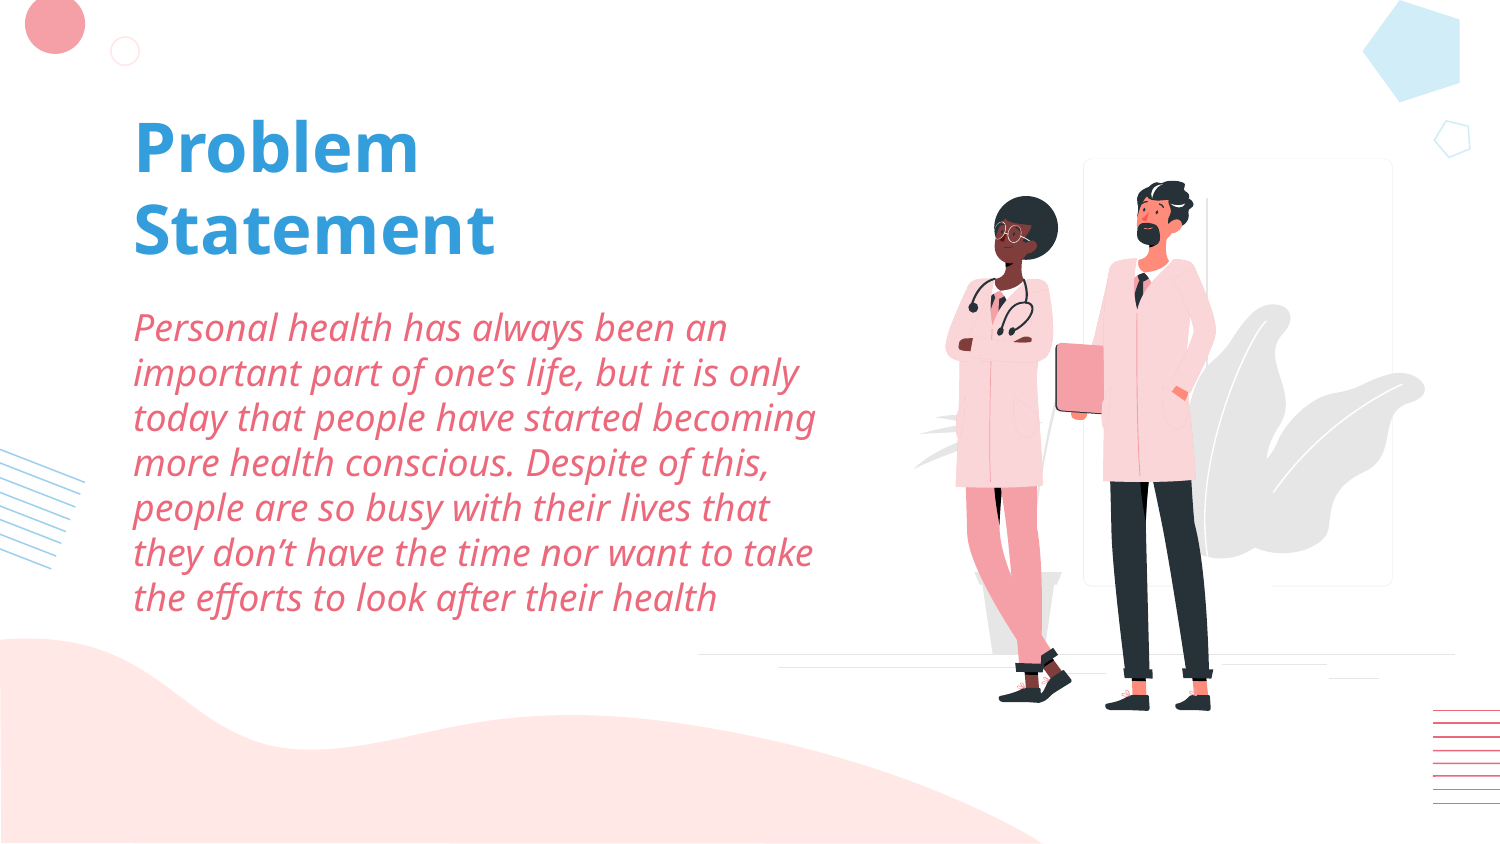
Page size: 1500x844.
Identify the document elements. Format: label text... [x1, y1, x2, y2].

list Personal health has always been an important part of one’s life, but it is only today that people have started becoming more health conscious. Despite of this, people are so busy with their lives that they don’t have the time nor want to take the efforts to look after their health [118, 289, 692, 661]
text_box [697, 158, 1455, 723]
title Problem Statement [118, 88, 783, 227]
